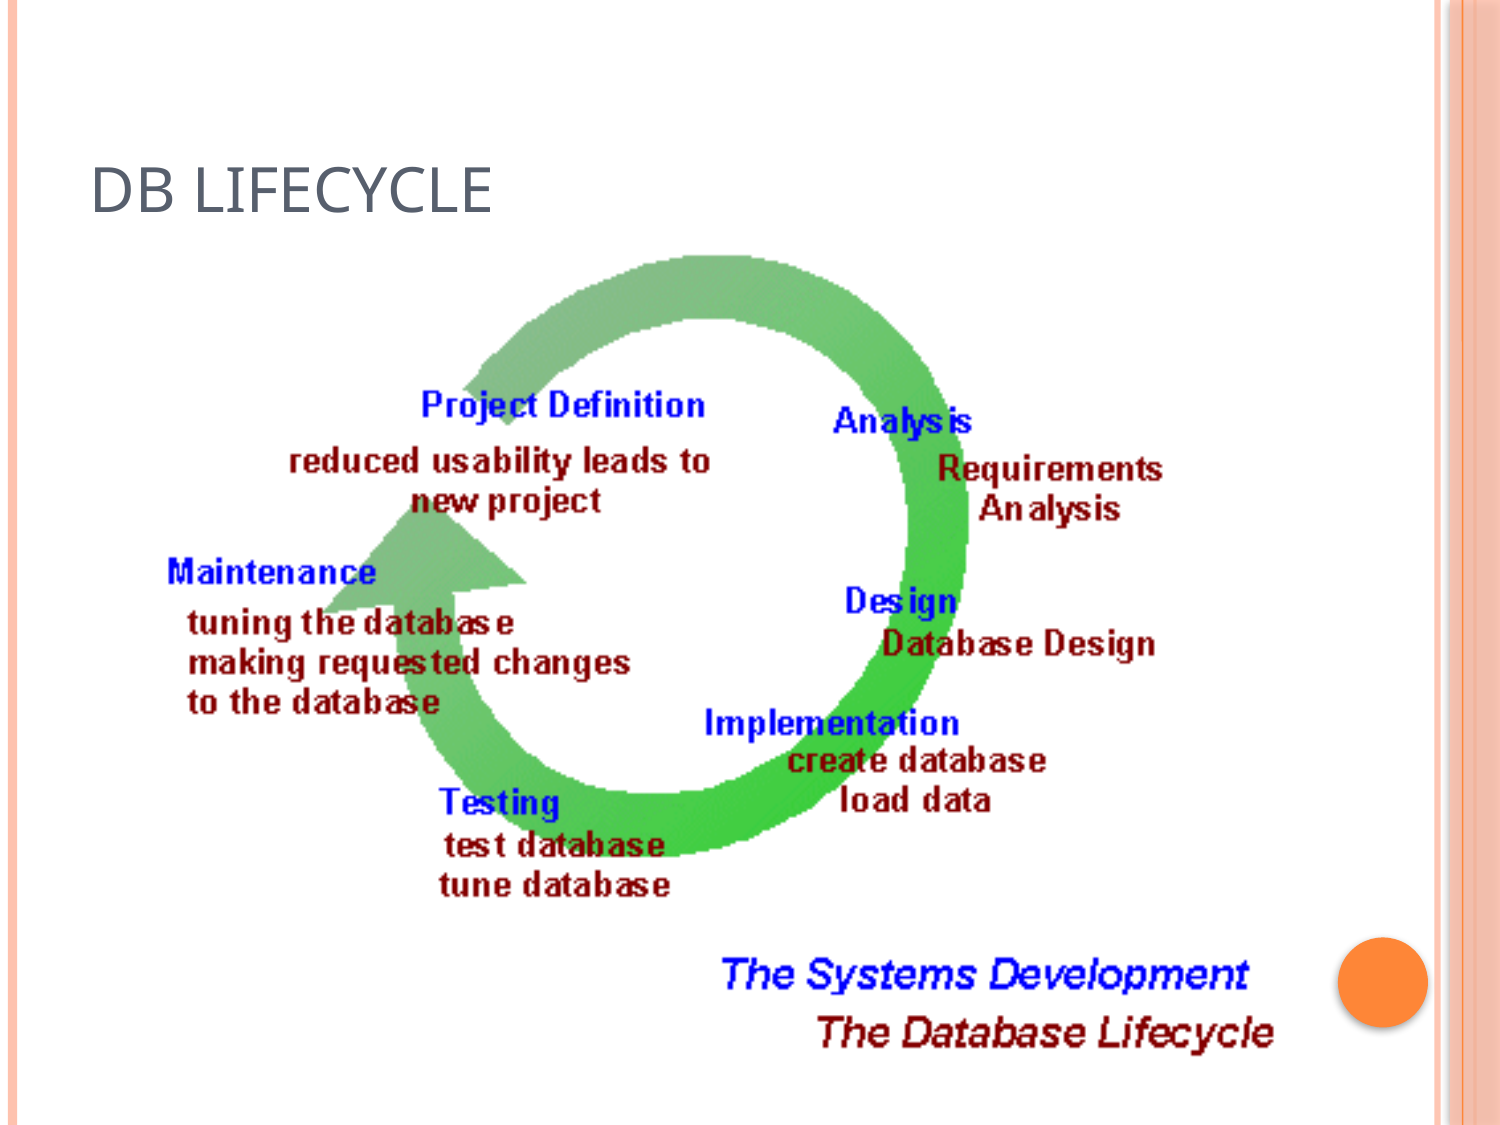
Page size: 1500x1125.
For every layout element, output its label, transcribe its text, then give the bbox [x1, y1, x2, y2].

title DB LIFECYCLE [75, 45, 1300, 233]
picture [158, 242, 1282, 1068]
